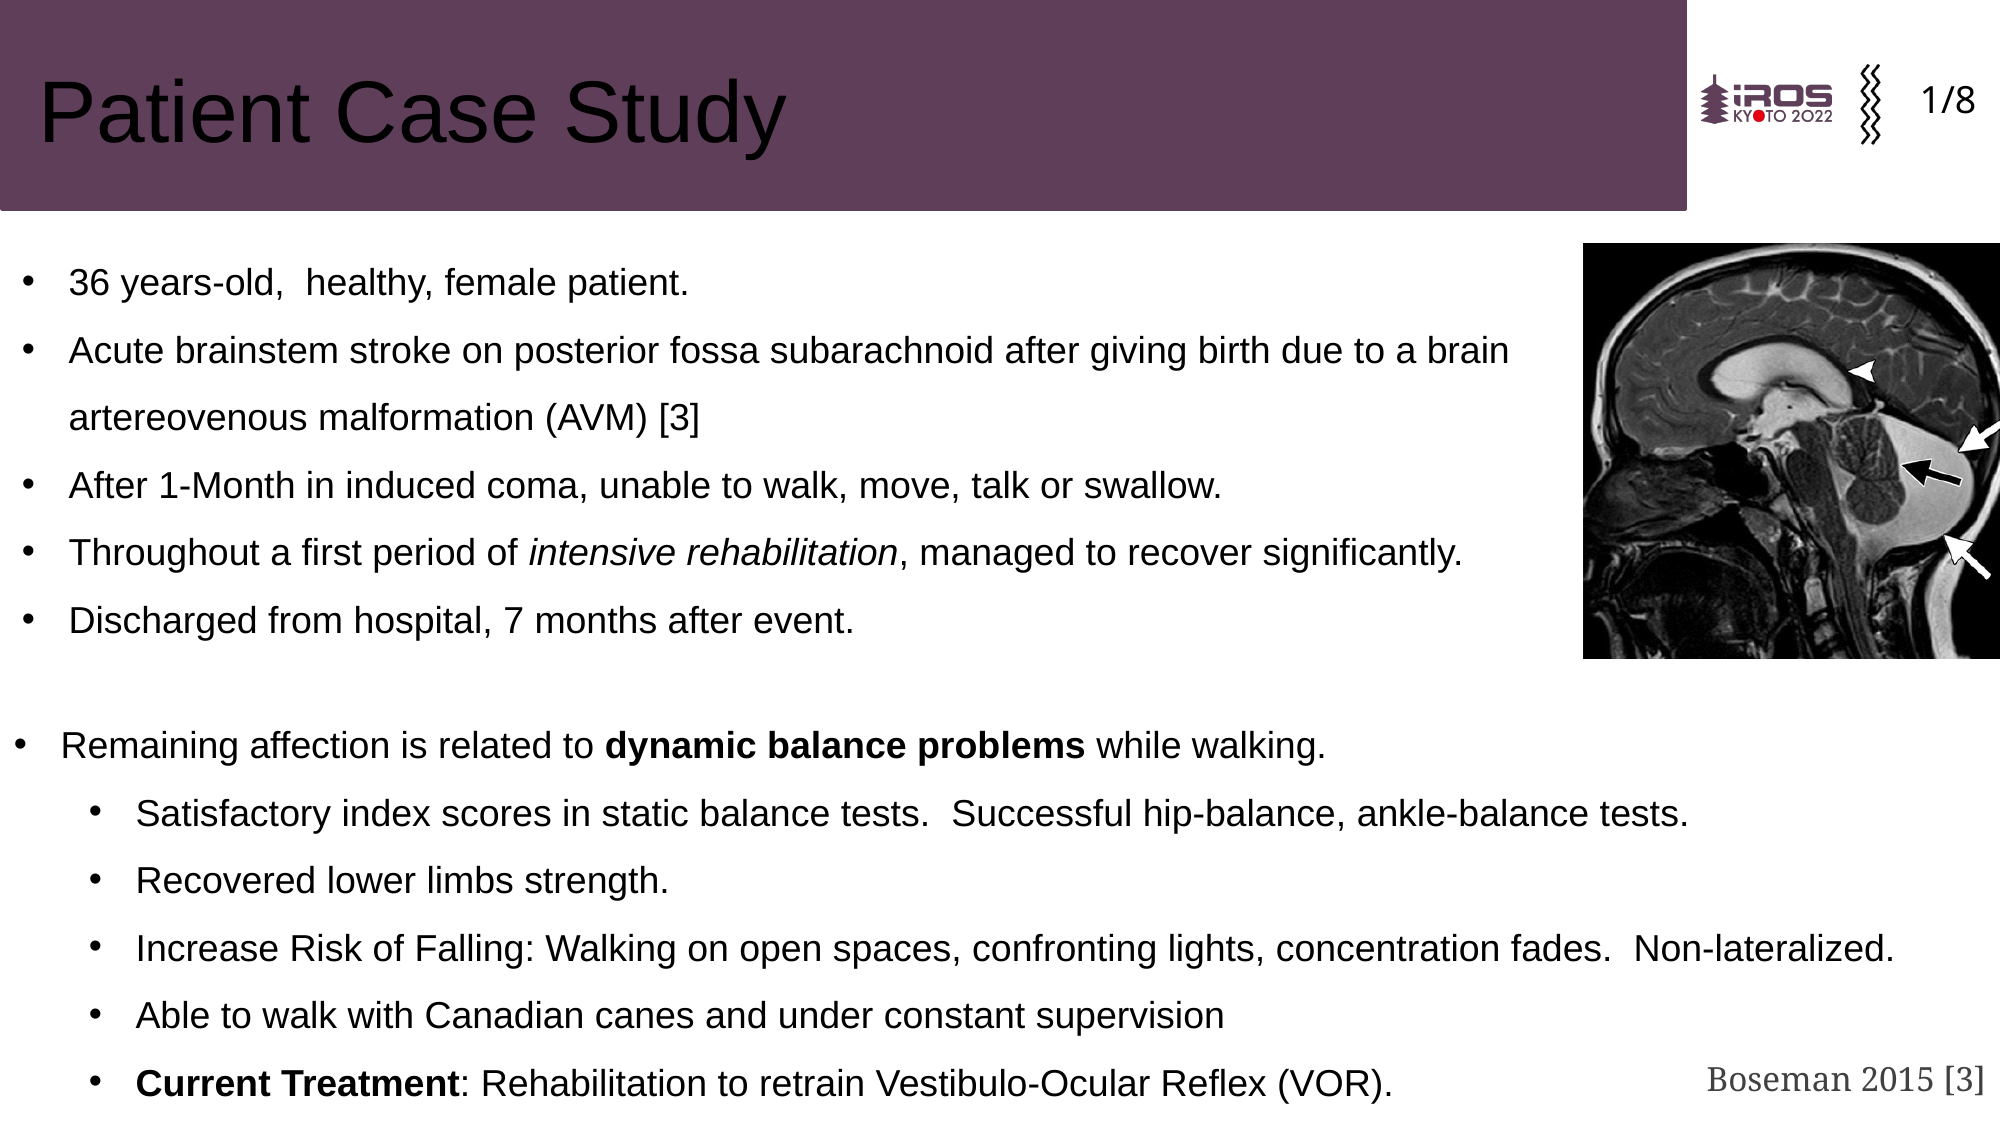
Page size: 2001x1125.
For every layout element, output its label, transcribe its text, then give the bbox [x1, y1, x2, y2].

picture [1583, 243, 2000, 659]
text_box Patient Case Study [30, 47, 796, 167]
text_box 1/8 [1912, 68, 1985, 129]
picture [1845, 52, 1896, 157]
text_box [2, 0, 1685, 209]
text_box 36 years-old, healthy, female patient. Acute brainstem stroke on posterior fossa subarachnoid after giving birth due to a brain artereovenous malformation (AVM) [3] After 1-Month in induced coma, unable to walk, move, talk or swallow. Throughout a first period of intensive rehabilitation, managed to recover significantly. Discharged from hospital, 7 months after event. [14, 228, 1568, 690]
text_box Remaining affection is related to dynamic balance problems while walking. Satisfactory index scores in static balance tests. Successful hip-balance, ankle-balance tests. Recovered lower limbs strength. Increase Risk of Falling: Walking on open spaces, confronting lights, concentration fades. Non-lateralized. Able to walk with Canadian canes and under constant supervision Current Treatment: Rehabilitation to retrain Vestibulo-Ocular Reflex (VOR). [6, 690, 1946, 1125]
picture [1701, 70, 1833, 129]
text_box Boseman 2015 [3] [1946, 1013, 1991, 1102]
